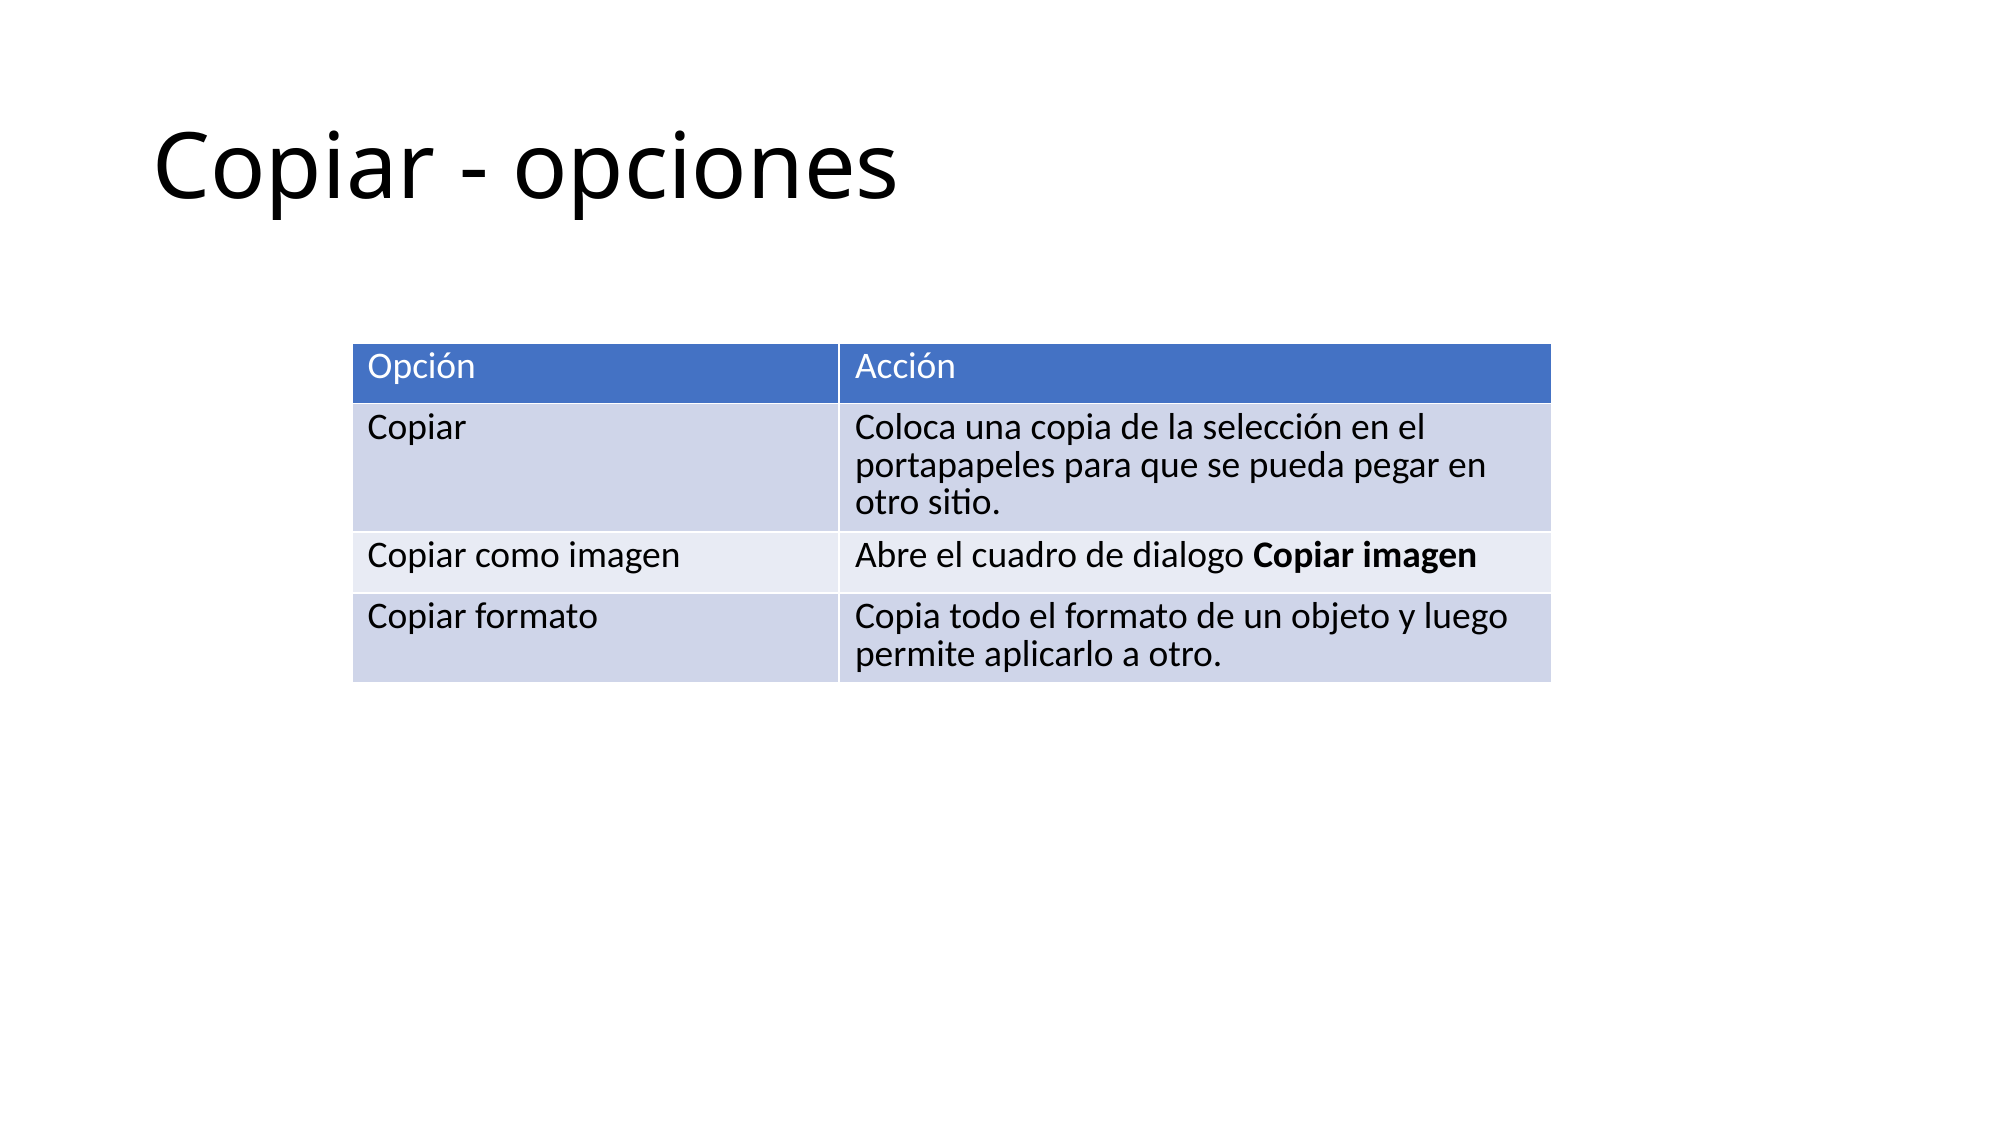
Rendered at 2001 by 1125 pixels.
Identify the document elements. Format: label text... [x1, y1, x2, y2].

table_header Opción [353, 344, 838, 403]
table_cell Copiar formato [353, 594, 838, 682]
table_cell Abre el cuadro de dialogo Copiar imagen [840, 533, 1551, 592]
table_header Acción [840, 344, 1551, 403]
table_cell Copiar [353, 404, 838, 531]
table_cell Coloca una copia de la selección en el portapapeles para que se pueda pegar en otro sitio. [840, 404, 1551, 531]
table_cell Copiar como imagen [353, 533, 838, 592]
table_cell Copia todo el formato de un objeto y luego permite aplicarlo a otro. [840, 594, 1551, 682]
title Copiar - opciones [137, 59, 1863, 278]
